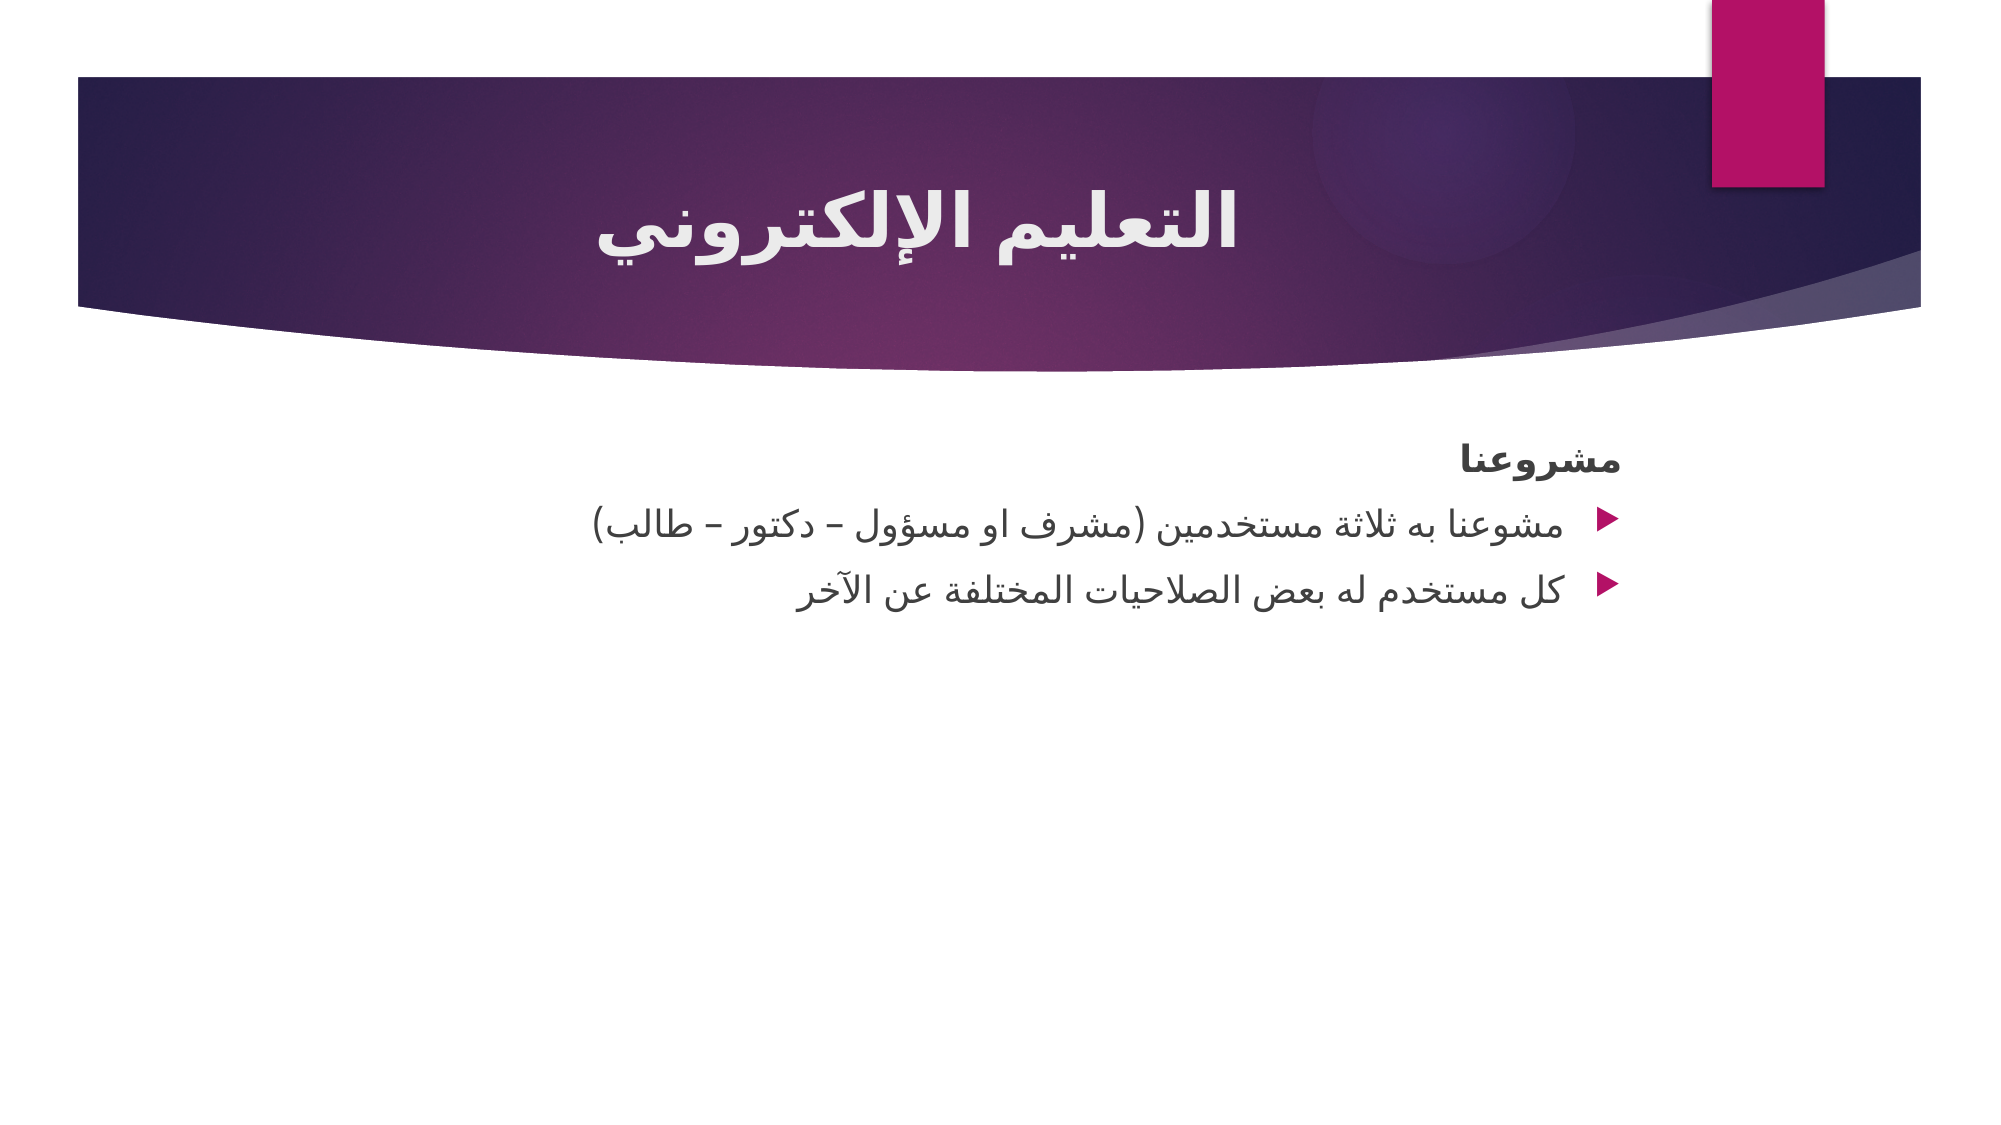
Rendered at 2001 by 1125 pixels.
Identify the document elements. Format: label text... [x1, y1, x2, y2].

list مشروعنا مشوعنا به ثلاثة مستخدمين (مشرف او مسؤول – دكتور – طالب) كل مستخدم له بعض الصلاحيات المختلفة عن الآخر [189, 427, 1638, 988]
title التعليم الإلكتروني [189, 159, 1627, 276]
